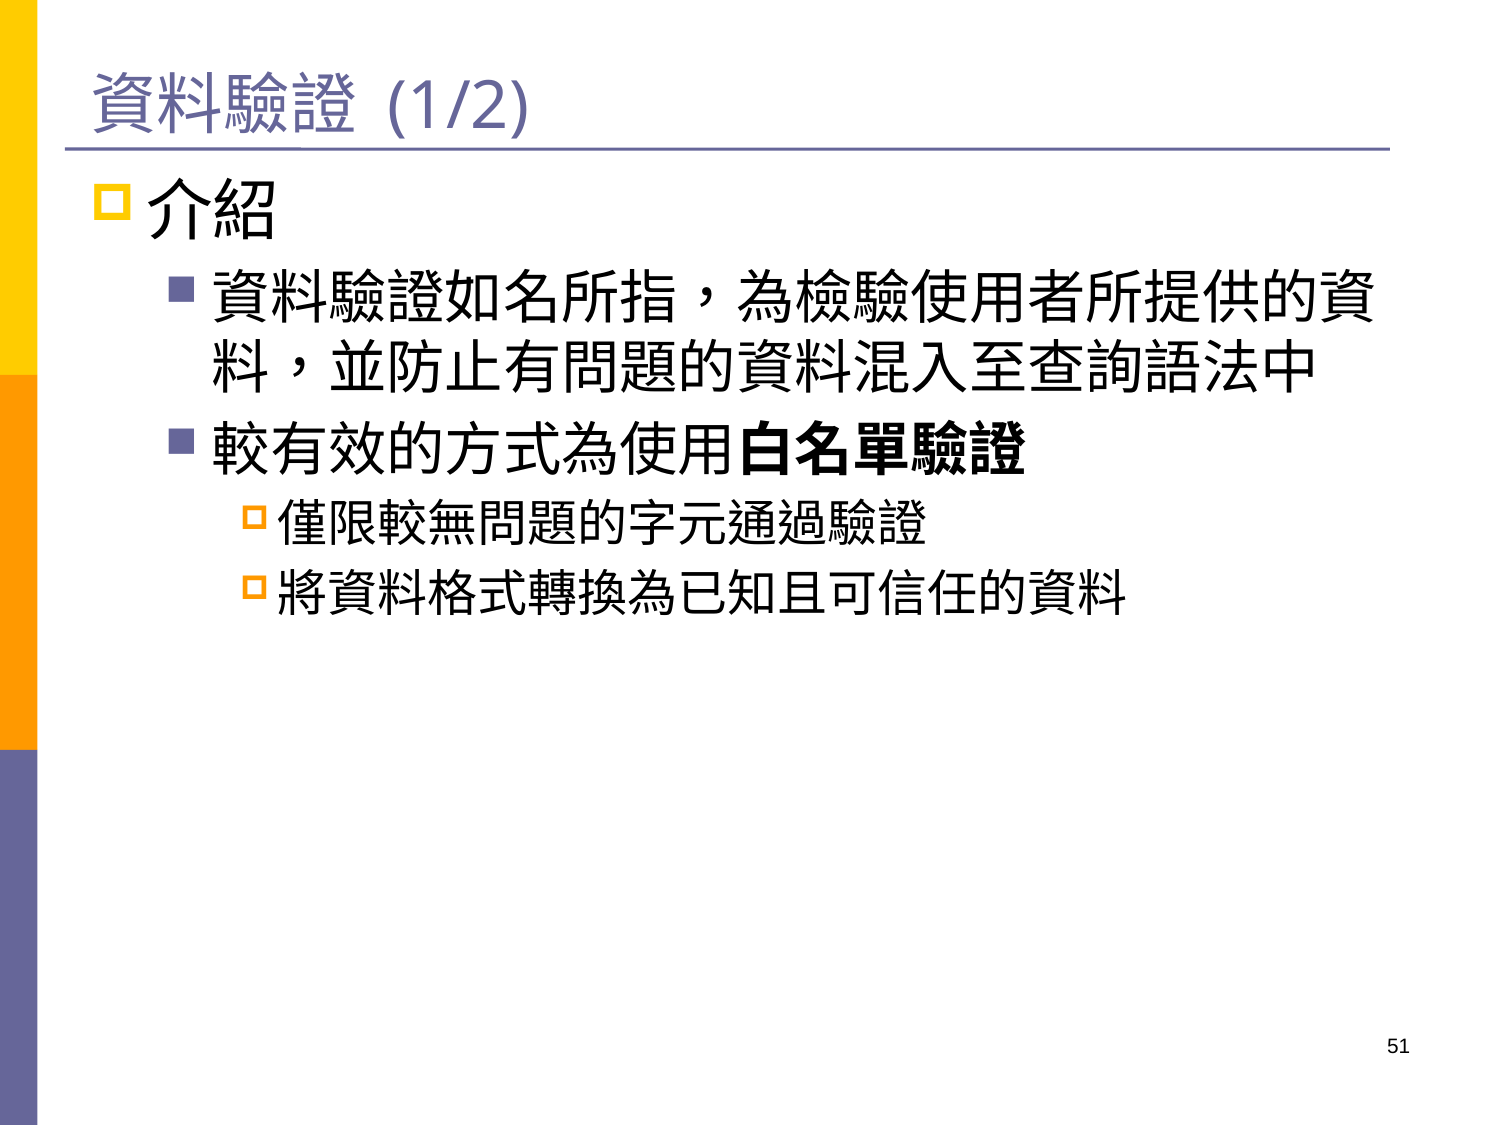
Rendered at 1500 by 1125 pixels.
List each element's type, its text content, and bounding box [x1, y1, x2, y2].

title 資料驗證 (1/2) [75, 19, 1425, 149]
slide_number 51 [1074, 1025, 1425, 1100]
list 介紹 資料驗證如名所指，為檢驗使用者所提供的資料，並防止有問題的資料混入至查詢語法中 較有效的方式為使用白名單驗證 僅限較無問題的字元通過驗證 將資料格式轉換為已知且可信任的資料 [75, 160, 1425, 1006]
